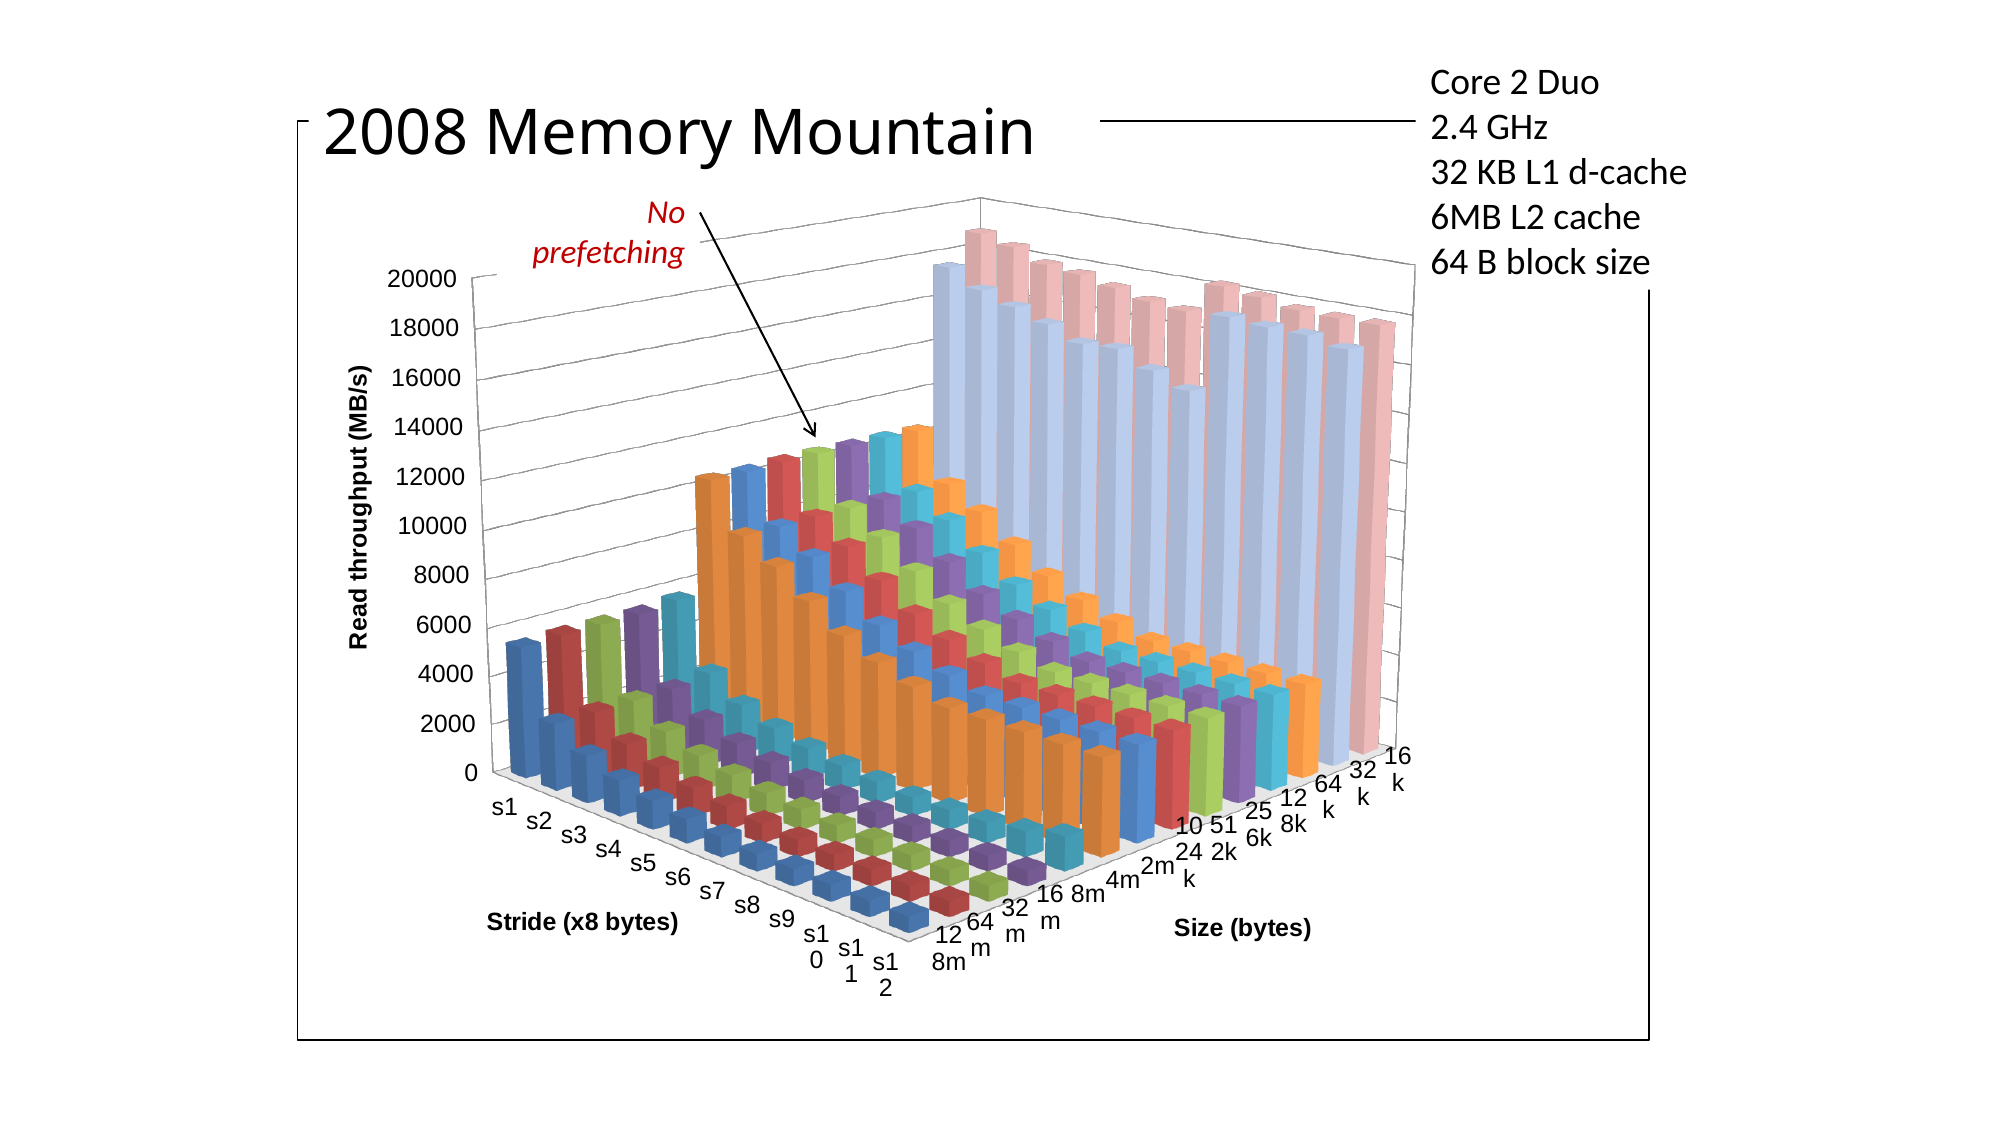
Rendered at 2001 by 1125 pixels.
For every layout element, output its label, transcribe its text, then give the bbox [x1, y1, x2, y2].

chart [296, 120, 1650, 1041]
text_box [699, 212, 816, 438]
title 2008 Memory Mountain [308, 71, 1100, 120]
text_box Core 2 Duo 2.4 GHz 32 KB L1 d-cache 6MB L2 cache 64 B block size [1415, 49, 1703, 290]
